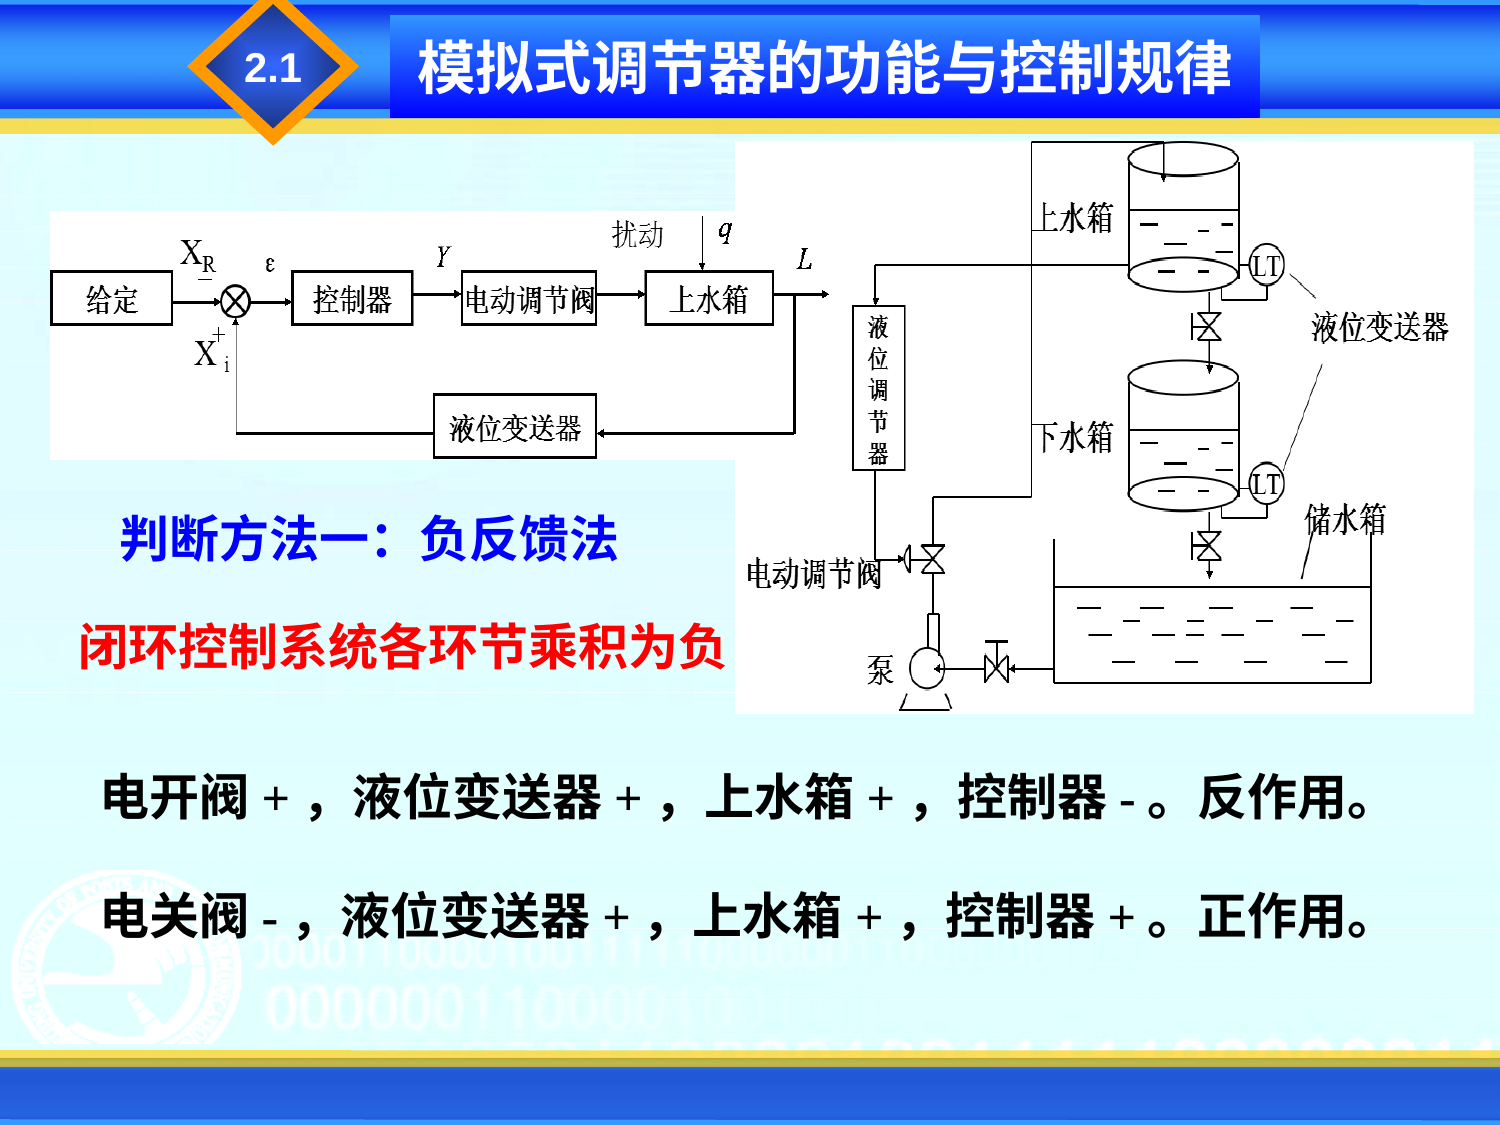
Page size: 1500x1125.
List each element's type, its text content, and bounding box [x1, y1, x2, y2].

picture [50, 211, 831, 460]
picture [0, 1067, 1500, 1120]
text_box 电开阀+，液位变送器+，上水箱+，控制器-。反作用。 [84, 757, 1416, 833]
text_box 电关阀-，液位变送器+，上水箱+，控制器+。正作用。 [84, 876, 1416, 952]
text_box 模拟式调节器的功能与控制规律 [390, 23, 1260, 118]
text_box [735, 141, 1475, 715]
text_box 判断方法一：负反馈法 [64, 492, 702, 577]
text_box 闭环控制系统各环节乘积为负 [64, 608, 730, 683]
picture [0, 5, 261, 109]
picture [285, 5, 1500, 109]
text_box 2.1 [196, 0, 350, 138]
